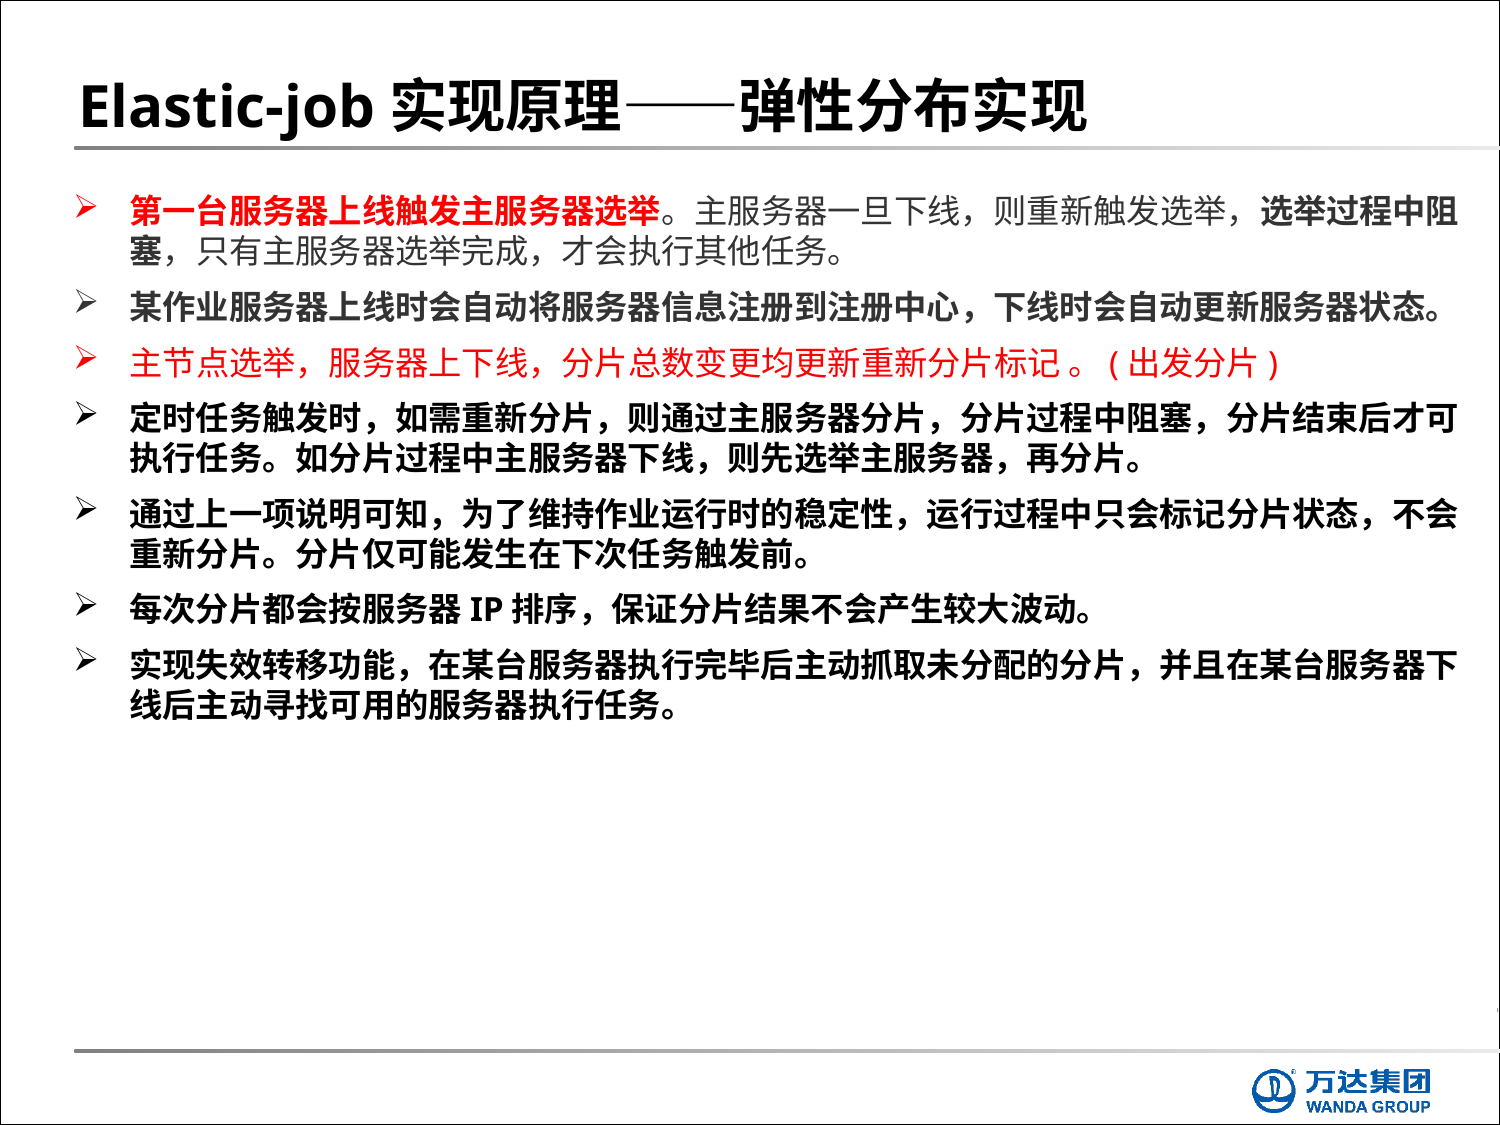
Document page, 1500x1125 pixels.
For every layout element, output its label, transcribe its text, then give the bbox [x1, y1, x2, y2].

picture [1252, 1069, 1430, 1113]
text_box 第一台服务器上线触发主服务器选举。主服务器一旦下线，则重新触发选举，选举过程中阻塞，只有主服务器选举完成，才会执行其他任务。 某作业服务器上线时会自动将服务器信息注册到注册中心，下线时会自动更新服务器状态。 主节点选举，服务器上下线，分片总数变更均更新重新分片标记 。(出发分片) 定时任务触发时，如需重新分片，则通过主服务器分片，分片过程中阻塞，分片结束后才可执行任务。如分片过程中主服务器下线，则先选举主服务器，再分片。 通过上一项说明可知，为了维持作业运行时的稳定性，运行过程中只会标记分片状态，不会重新分片。分片仅可能发生在下次任务触发前。 每次分片都会按服务器IP排序，保证分片结果不会产生较大波动。 实现失效转移功能，在某台服务器执行完毕后主动抓取未分配的分片，并且在某台服务器下线后主动寻找可用的服务器执行任务。 [58, 182, 1476, 787]
title Elastic-job实现原理——弹性分布实现 [78, 35, 1425, 139]
